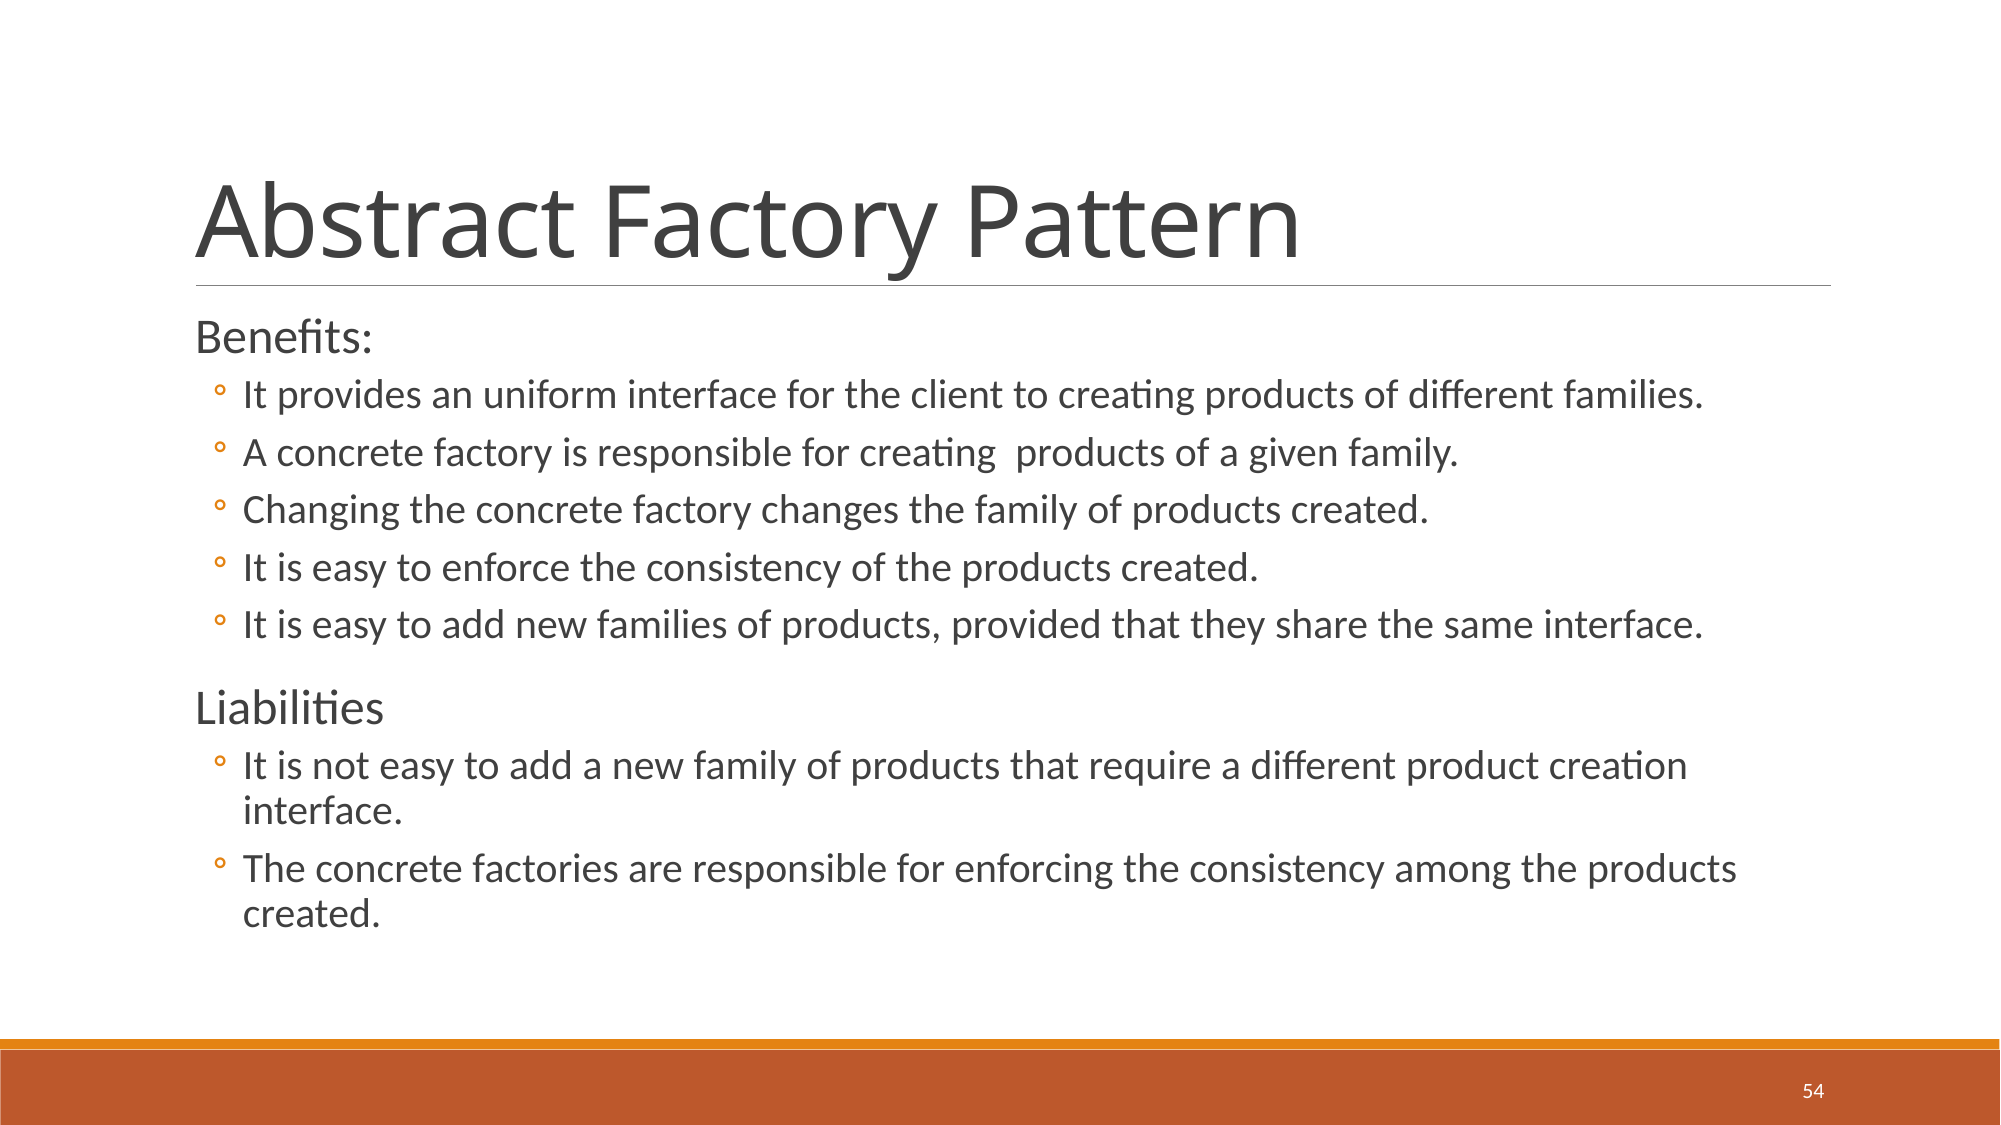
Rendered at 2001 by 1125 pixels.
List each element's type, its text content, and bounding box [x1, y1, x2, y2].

slide_number 54 [1624, 1059, 1840, 1120]
list Benefits: It provides an uniform interface for the client to creating products of different families. A concrete factory is responsible for creating products of a given family. Changing the concrete factory changes the family of products created. It is easy to enforce the consistency of the products created. It is easy to add new families of products, provided that they share the same interface. Liabilities It is not easy to add a new family of products that require a different product creation interface. The concrete factories are responsible for enforcing the consistency among the products created. [180, 302, 1830, 963]
title Abstract Factory Pattern [180, 47, 1830, 285]
